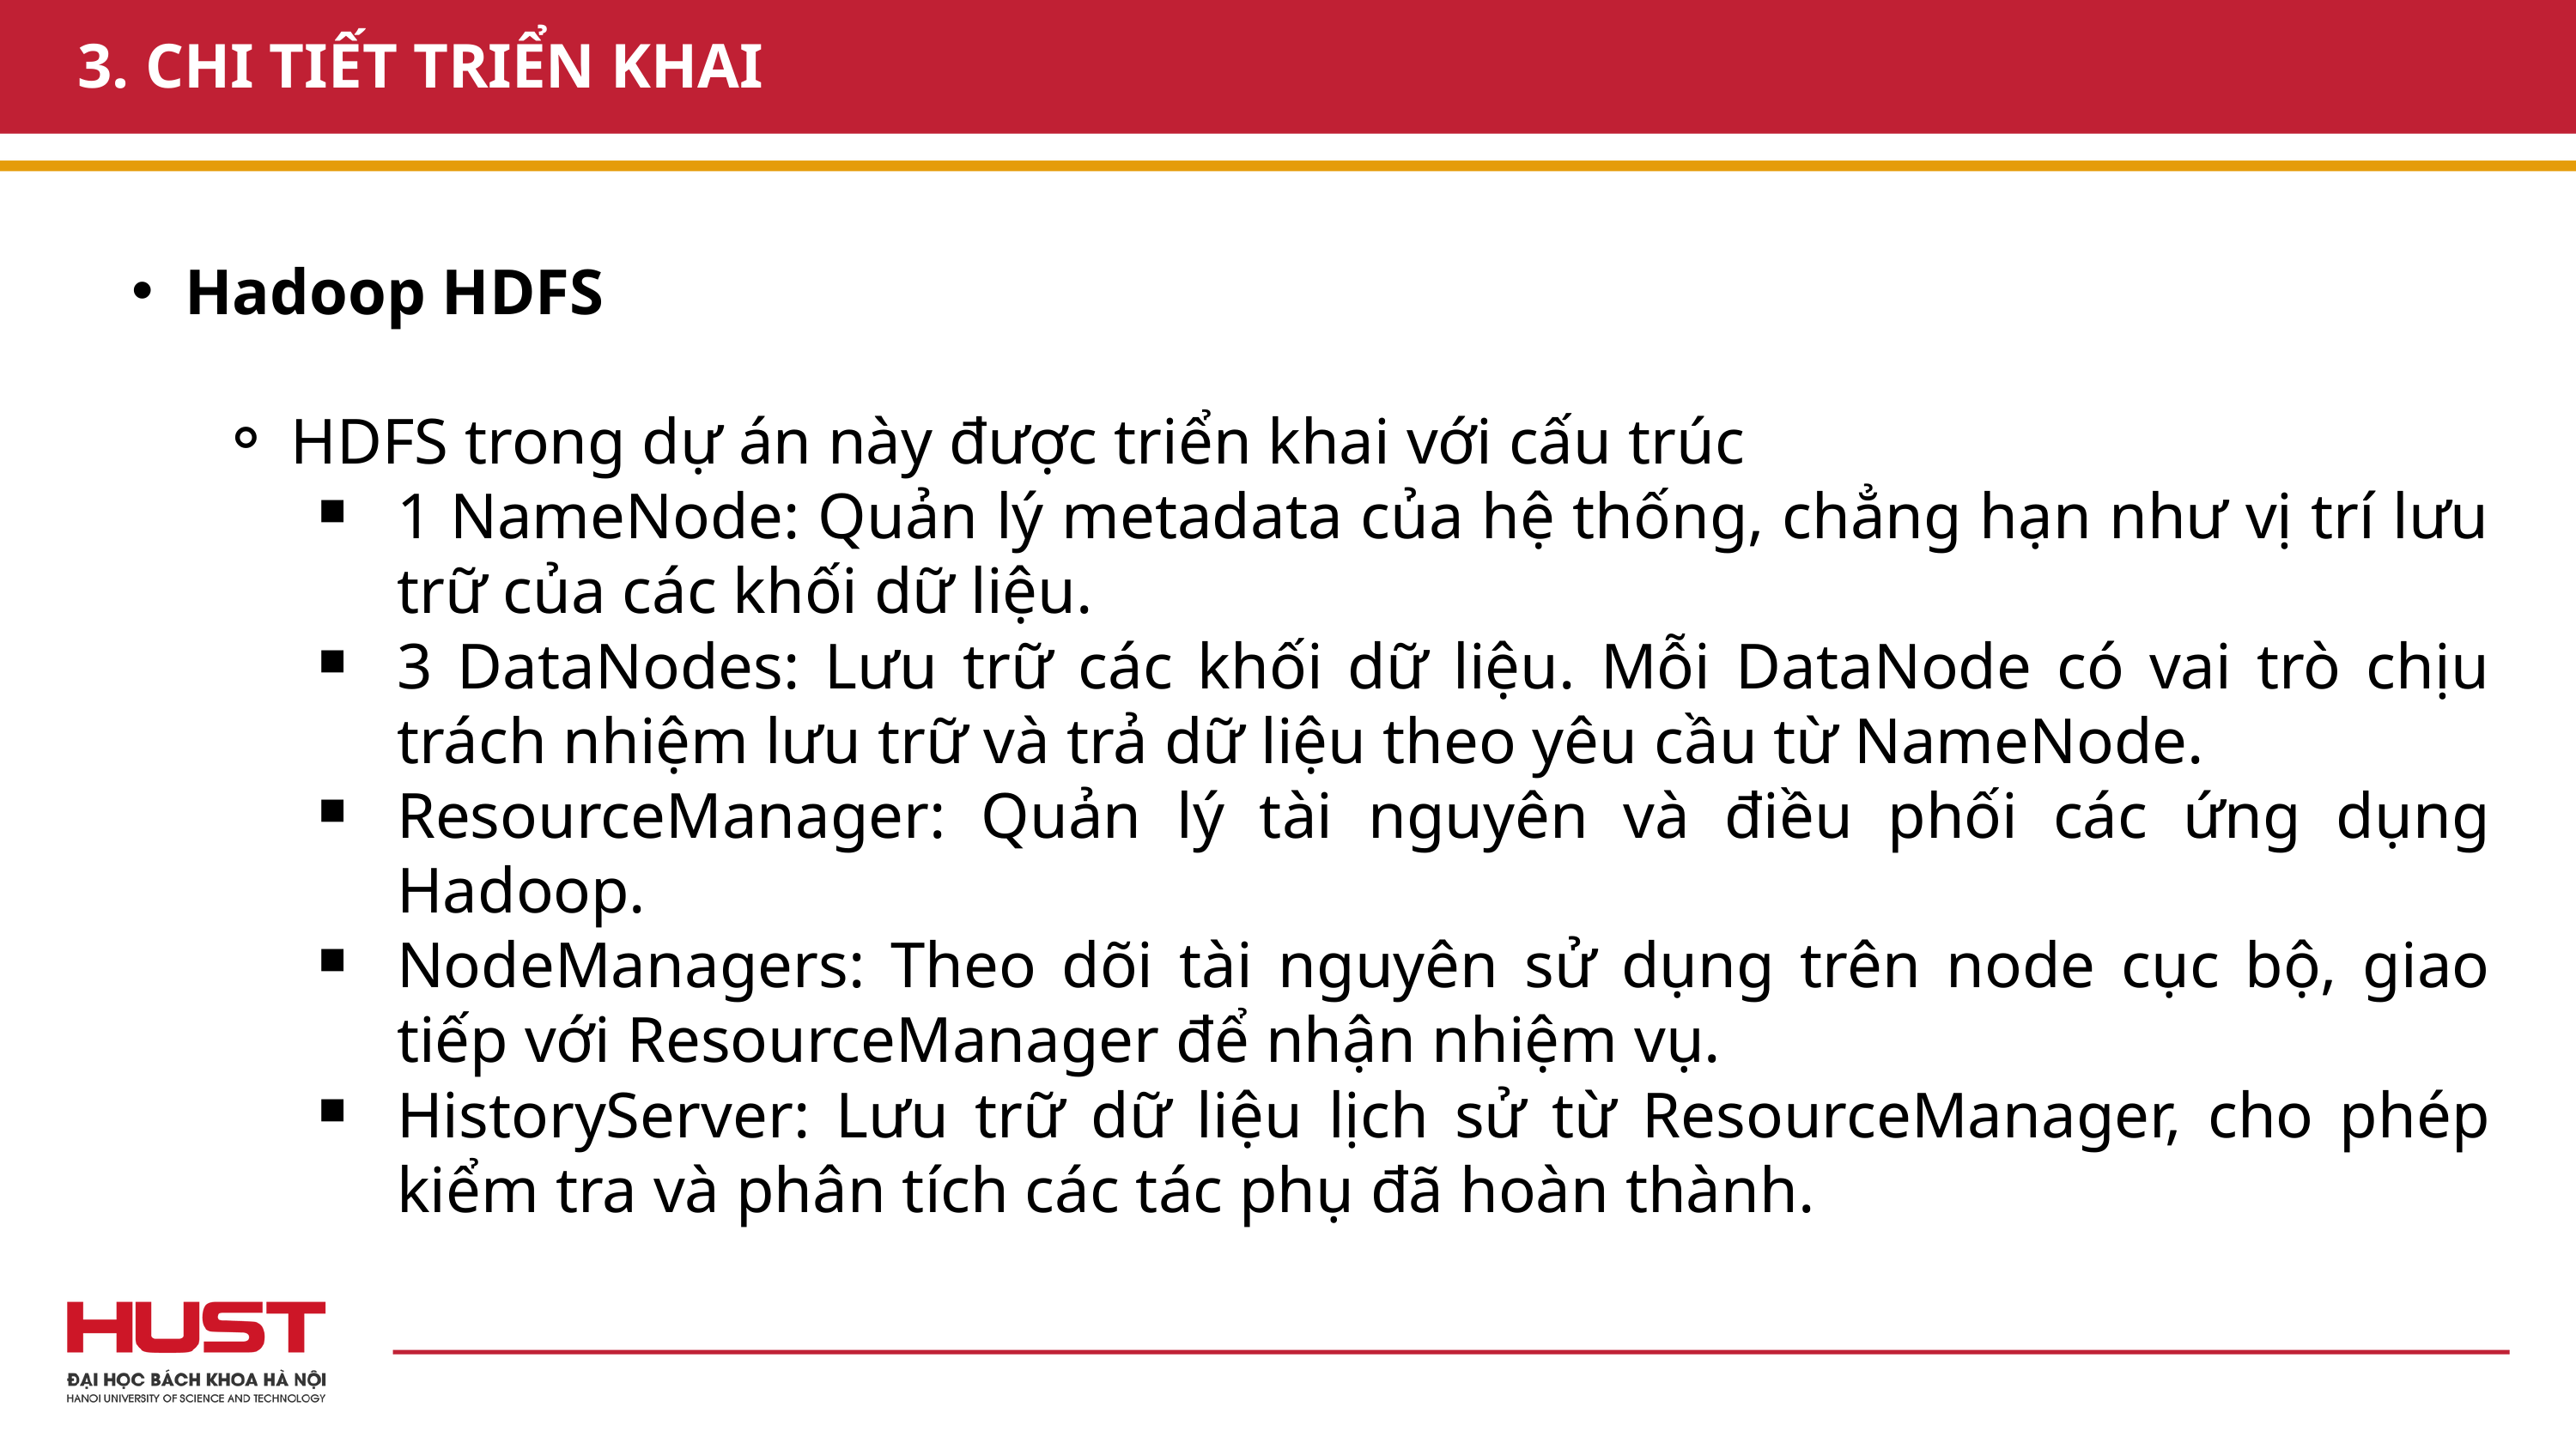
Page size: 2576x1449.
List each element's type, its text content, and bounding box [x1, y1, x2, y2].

text_box 3. CHI TIẾT TRIỂN KHAI [77, 27, 2551, 100]
text_box [0, 0, 2576, 1449]
text_box Hadoop HDFS HDFS trong dự án này được triển khai với cấu trúc 1 NameNode: Quản lý metadata của hệ thống, chẳng hạn như vị trí lưu trữ của các khối dữ liệu. 3 DataNodes: Lưu trữ các khối dữ liệu. Mỗi DataNode có vai trò chịu trách nhiệm lưu trữ và trả dữ liệu theo yêu cầu từ NameNode. ResourceManager: Quản lý tài nguyên và điều phối các ứng dụng Hadoop. NodeManagers: Theo dõi tài nguyên sử dụng trên node cục bộ, giao tiếp với ResourceManager để nhận nhiệm vụ. HistoryServer: Lưu trữ dữ liệu lịch sử từ ResourceManager, cho phép kiểm tra và phân tích các tác phụ đã hoàn thành. [78, 252, 2492, 1449]
